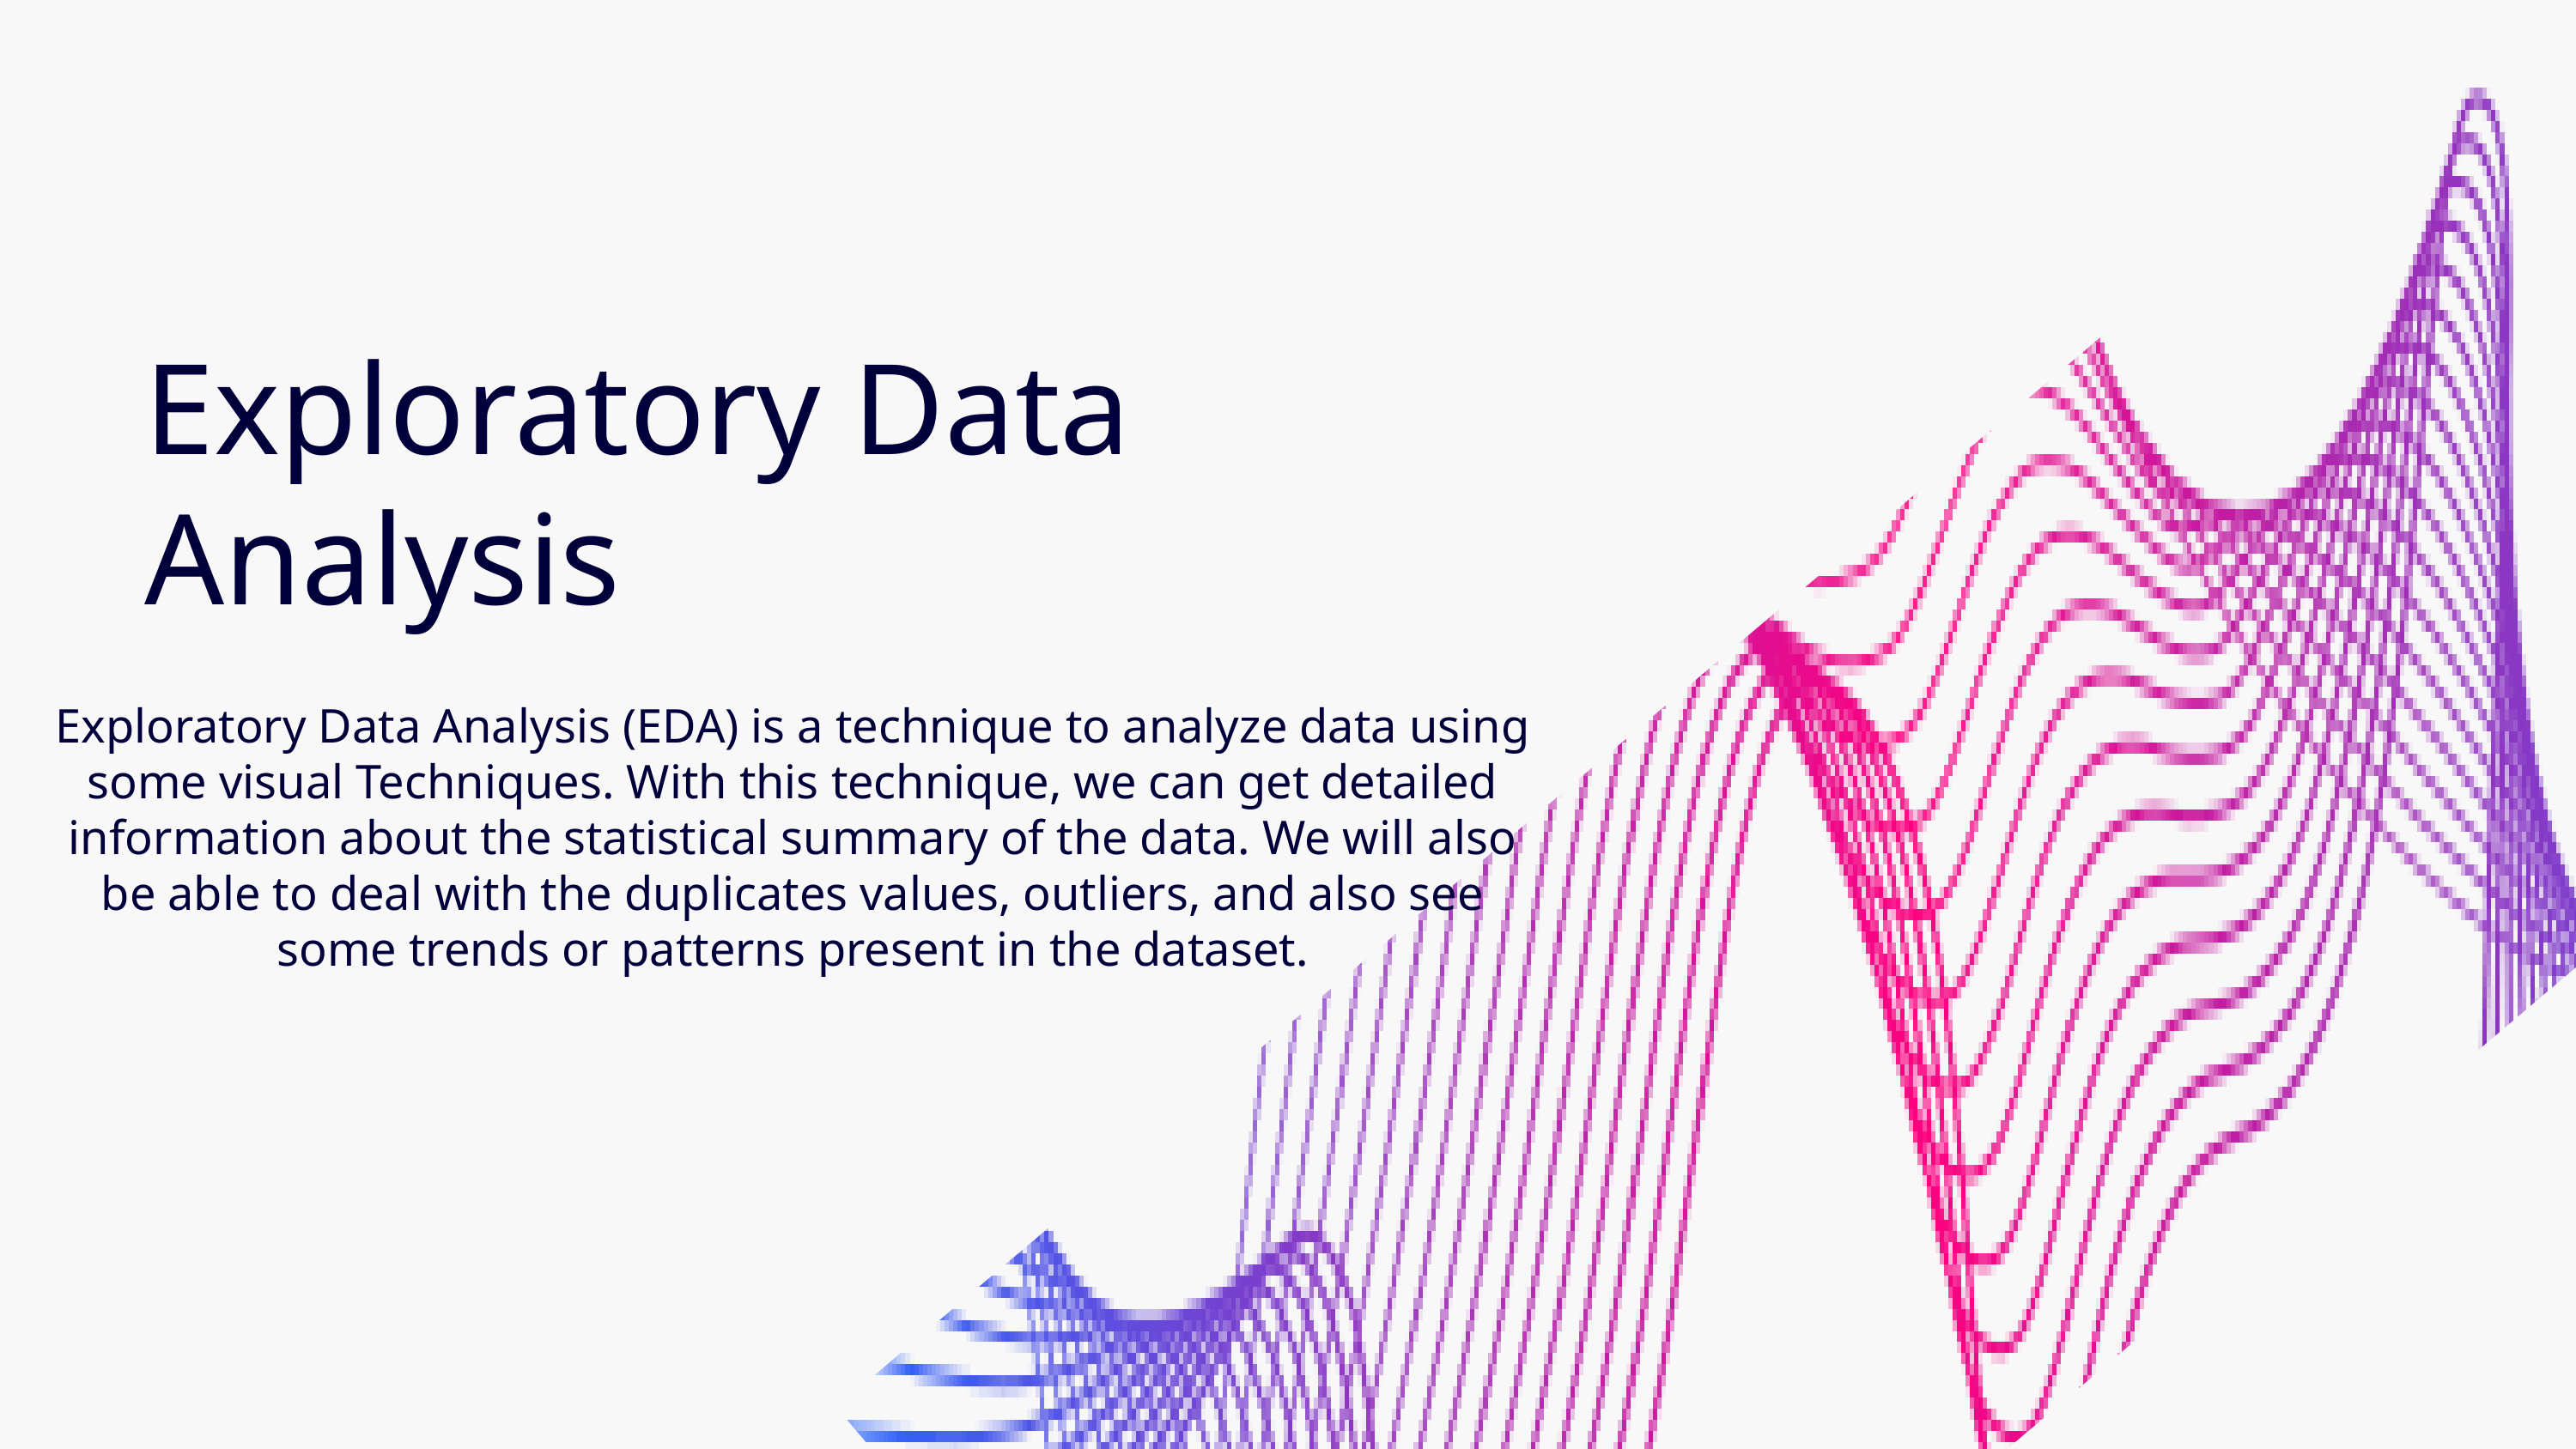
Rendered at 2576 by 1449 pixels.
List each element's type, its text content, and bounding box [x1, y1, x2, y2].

text_box Exploratory Data Analysis (EDA) is a technique to analyze data using some visual Techniques. With this technique, we can get detailed information about the statistical summary of the data. We will also be able to deal with the duplicates values, outliers, and also see some trends or patterns present in the dataset. [47, 696, 1540, 976]
text_box Exploratory Data Analysis [144, 329, 1608, 630]
text_box [836, 0, 2576, 1449]
